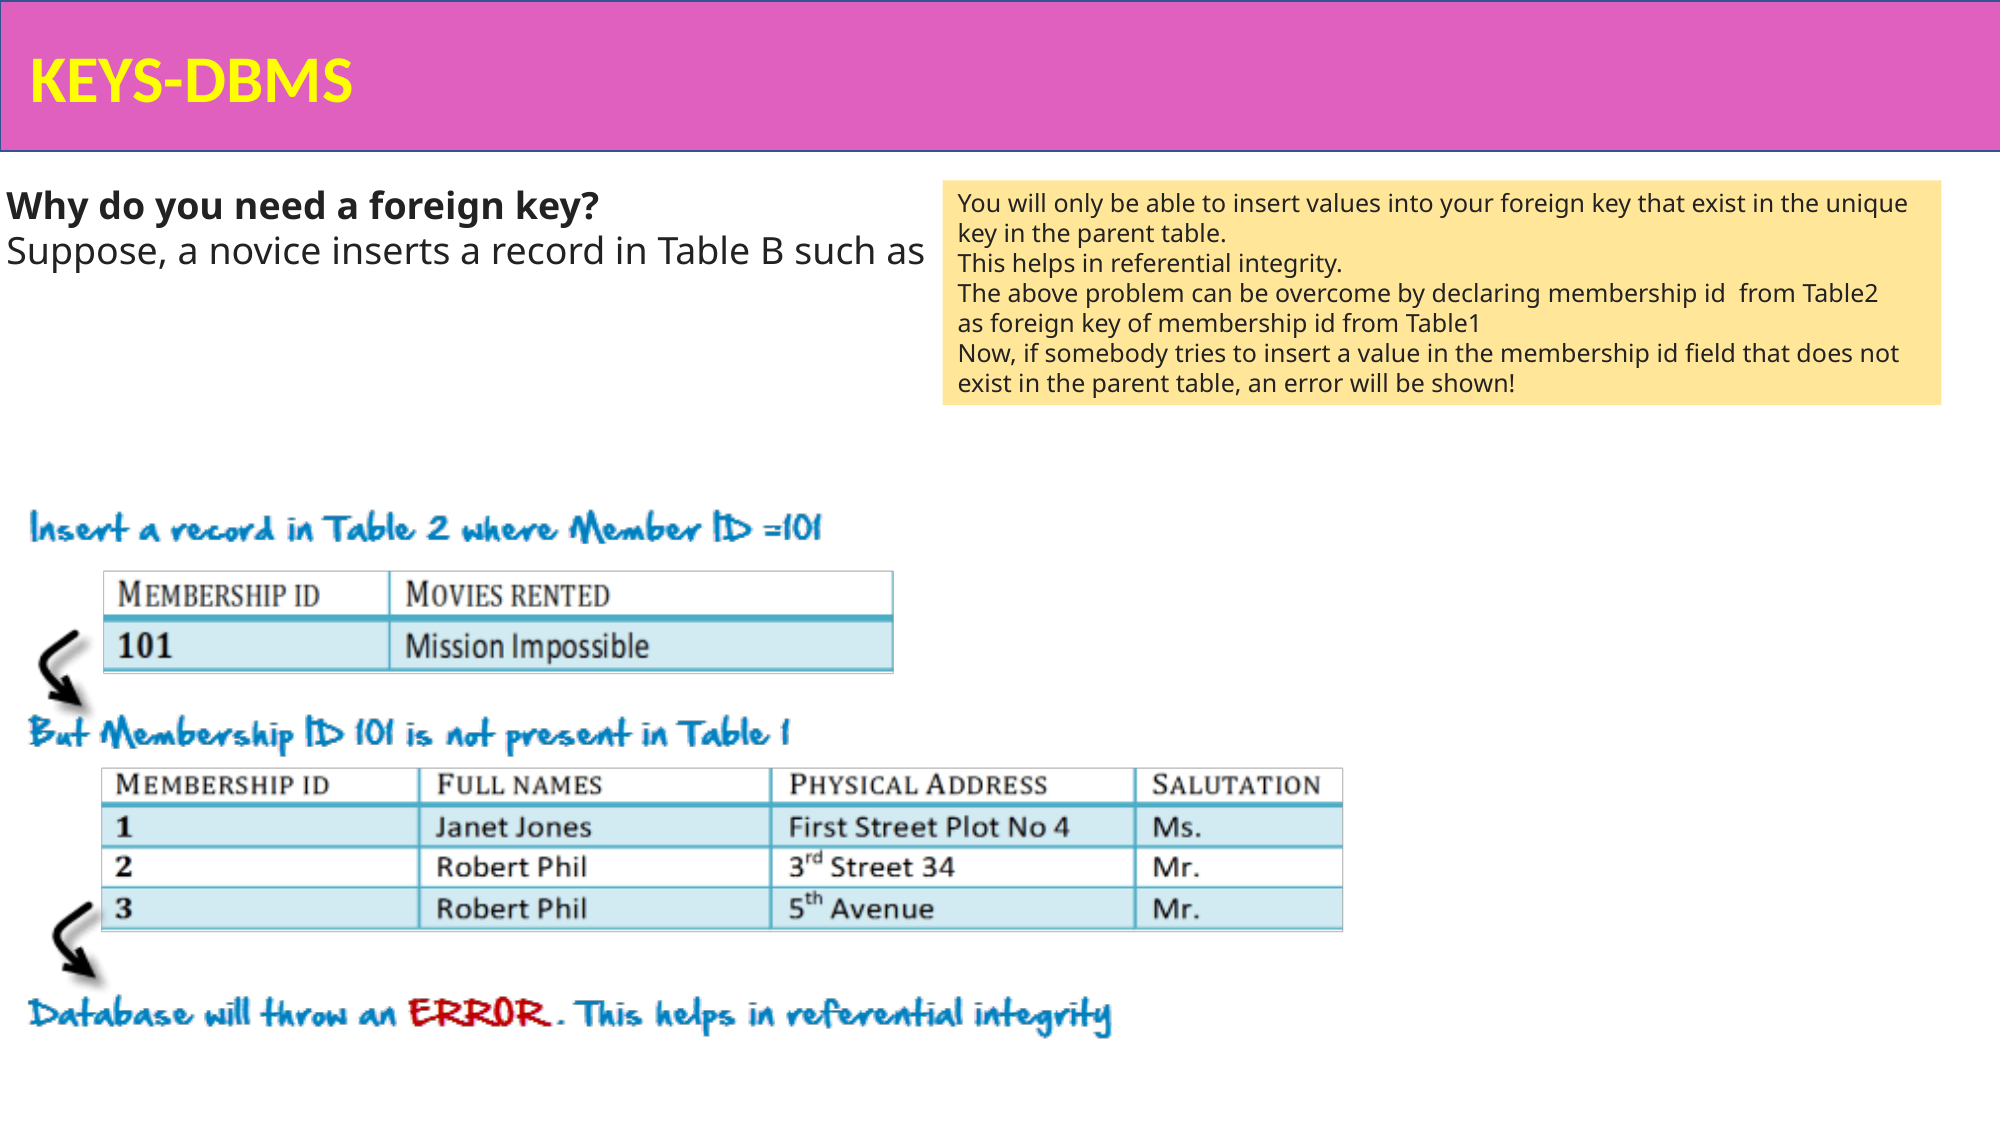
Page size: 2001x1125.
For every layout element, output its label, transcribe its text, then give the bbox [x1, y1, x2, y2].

text_box You will only be able to insert values into your foreign key that exist in the unique key in the parent table. This helps in referential integrity. The above problem can be overcome by declaring membership id from Table2 as foreign key of membership id from Table1 Now, if somebody tries to insert a value in the membership id field that does not exist in the parent table, an error will be shown! [942, 180, 1942, 405]
text_box Why do you need a foreign key? Suppose, a novice inserts a record in Table B such as [0, 174, 942, 325]
picture [15, 481, 1361, 1074]
text_box KEYS-DBMS [0, 0, 2000, 152]
